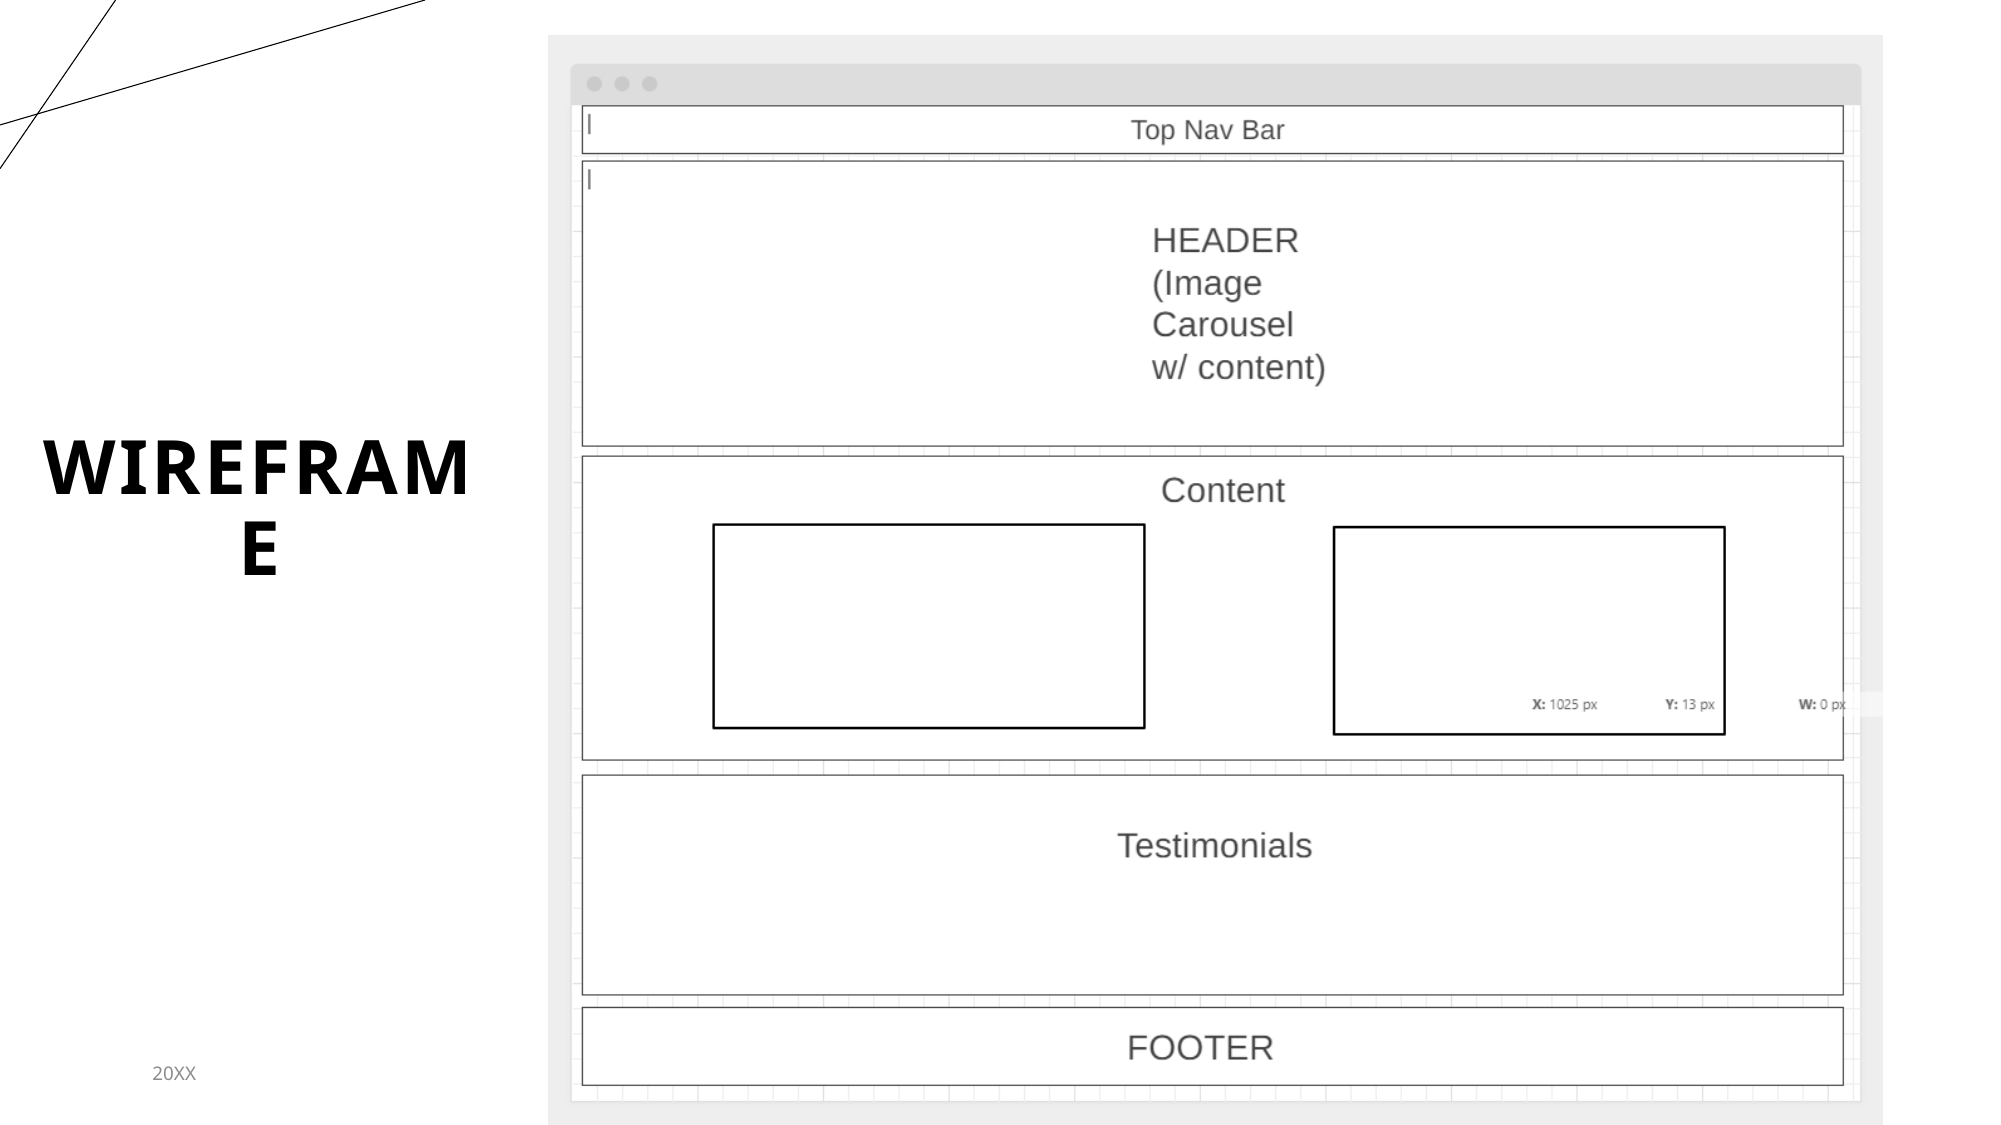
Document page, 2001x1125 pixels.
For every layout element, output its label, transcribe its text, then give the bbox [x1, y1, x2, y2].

slide_number 20XX [137, 1042, 547, 1103]
picture [547, 35, 1883, 1125]
title wireframe [27, 401, 493, 620]
